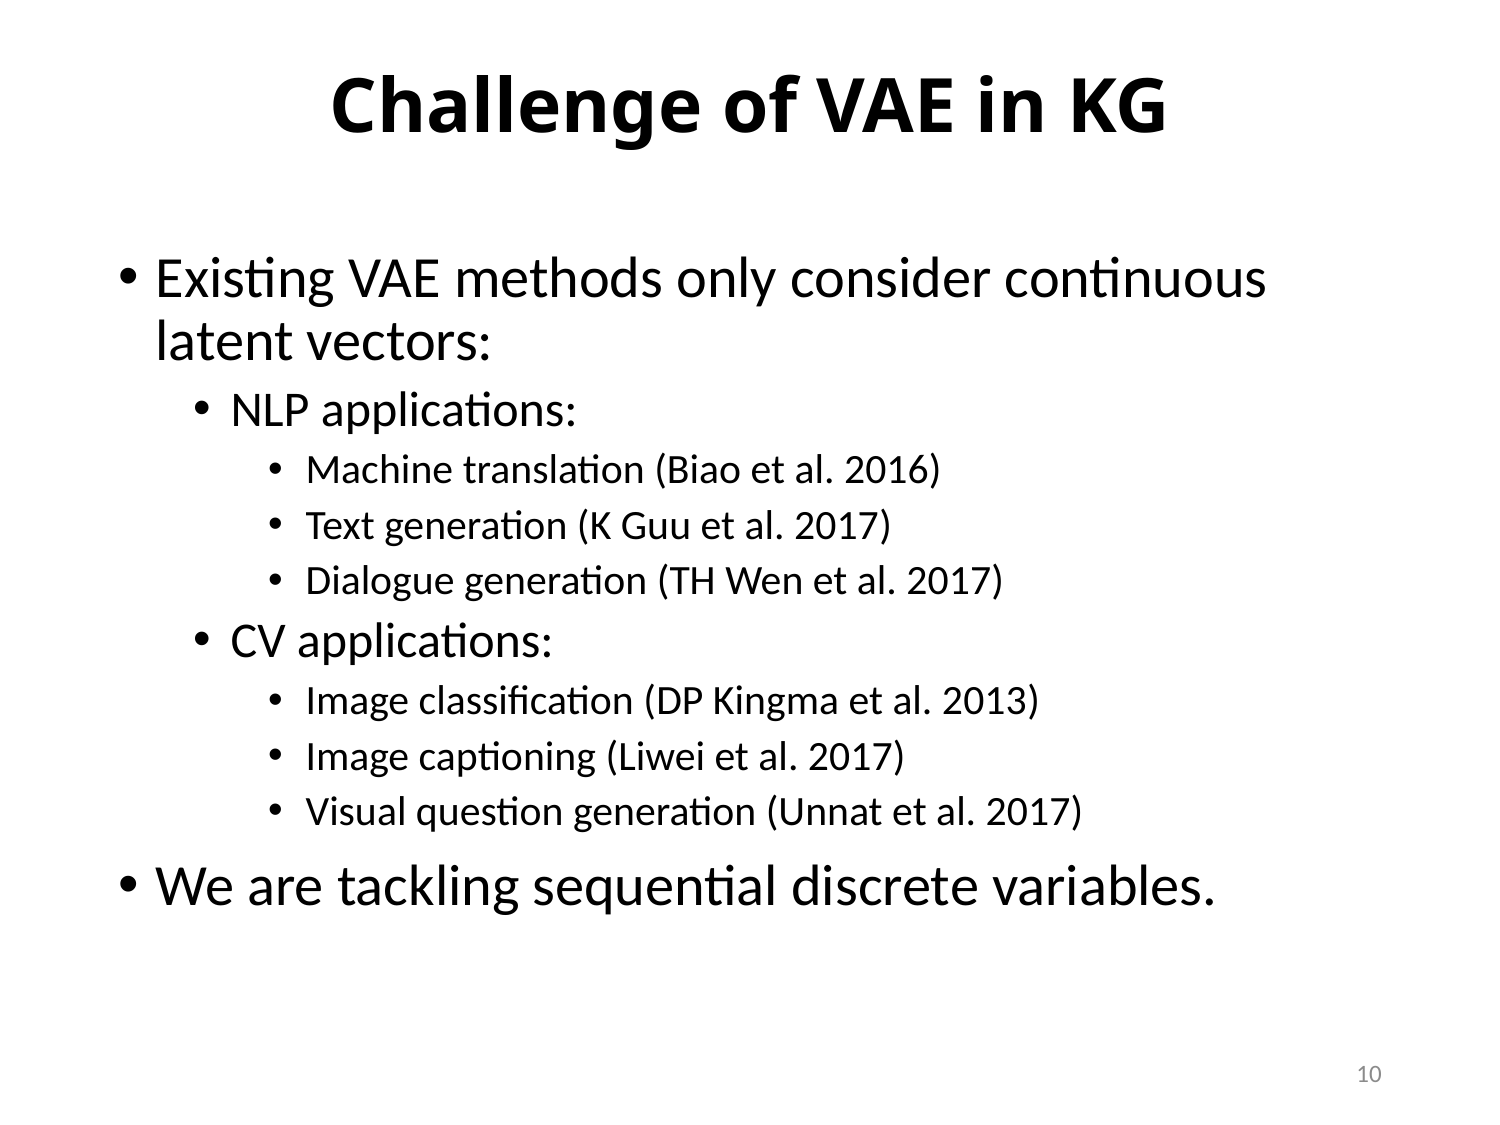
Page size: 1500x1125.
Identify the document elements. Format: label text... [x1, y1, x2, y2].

list Existing VAE methods only consider continuous latent vectors: NLP applications: Machine translation (Biao et al. 2016) Text generation (K Guu et al. ‎2017) Dialogue generation (TH Wen et al. 2017) CV applications: Image classification (DP Kingma et al. ‎2013) Image captioning (Liwei et al. 2017) Visual question generation (Unnat et al. 2017) We are tackling sequential discrete variables. [103, 239, 1397, 1014]
title Challenge of VAE in KG [103, 0, 1397, 218]
slide_number 10 [1059, 1042, 1397, 1103]
